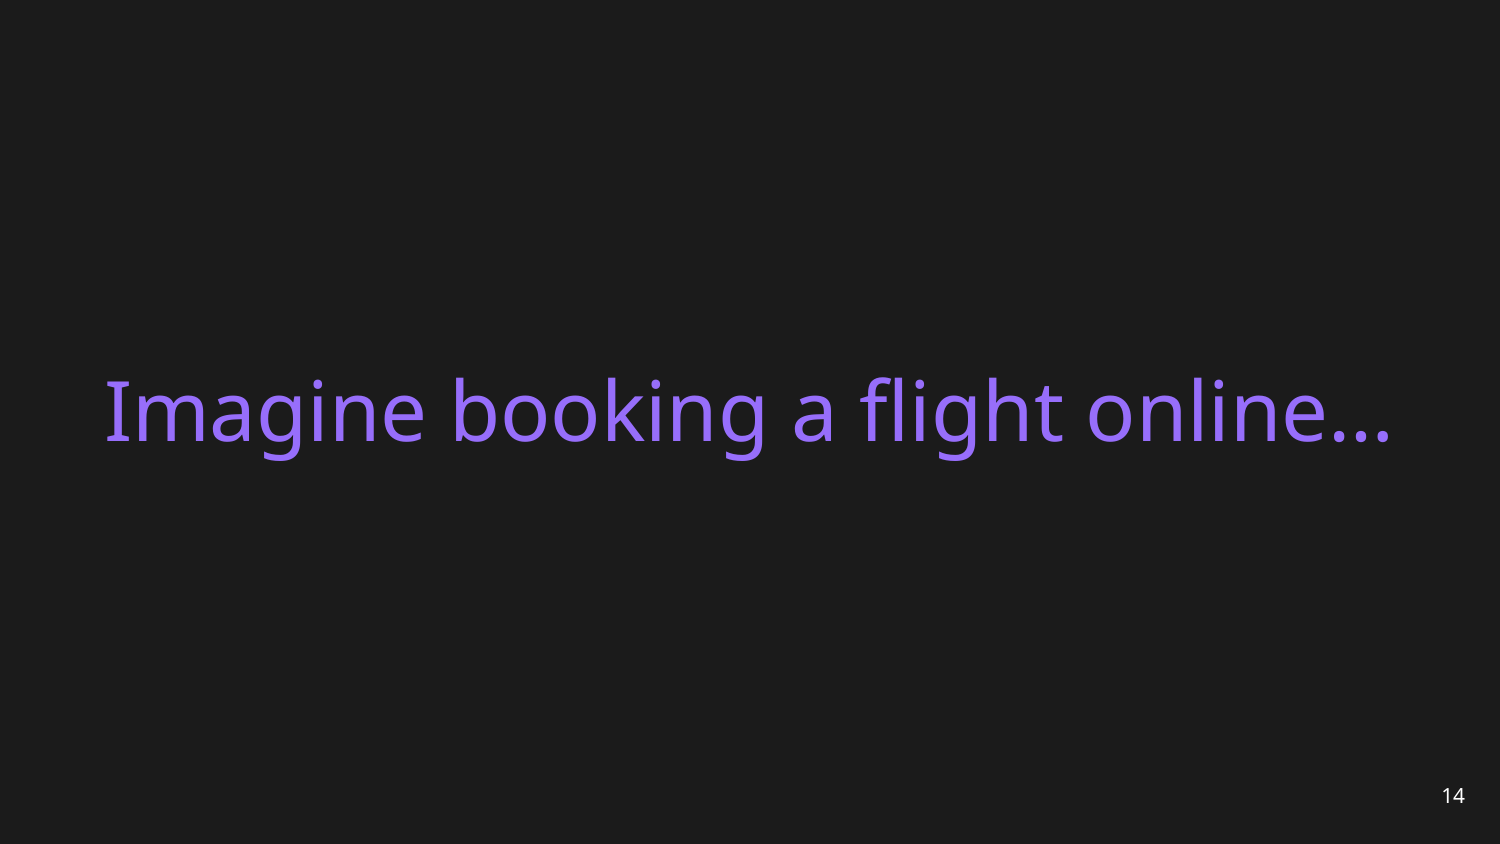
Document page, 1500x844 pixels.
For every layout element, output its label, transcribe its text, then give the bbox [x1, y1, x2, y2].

title Imagine booking a flight online… [51, 72, 1449, 753]
slide_number 14 [1389, 764, 1480, 830]
